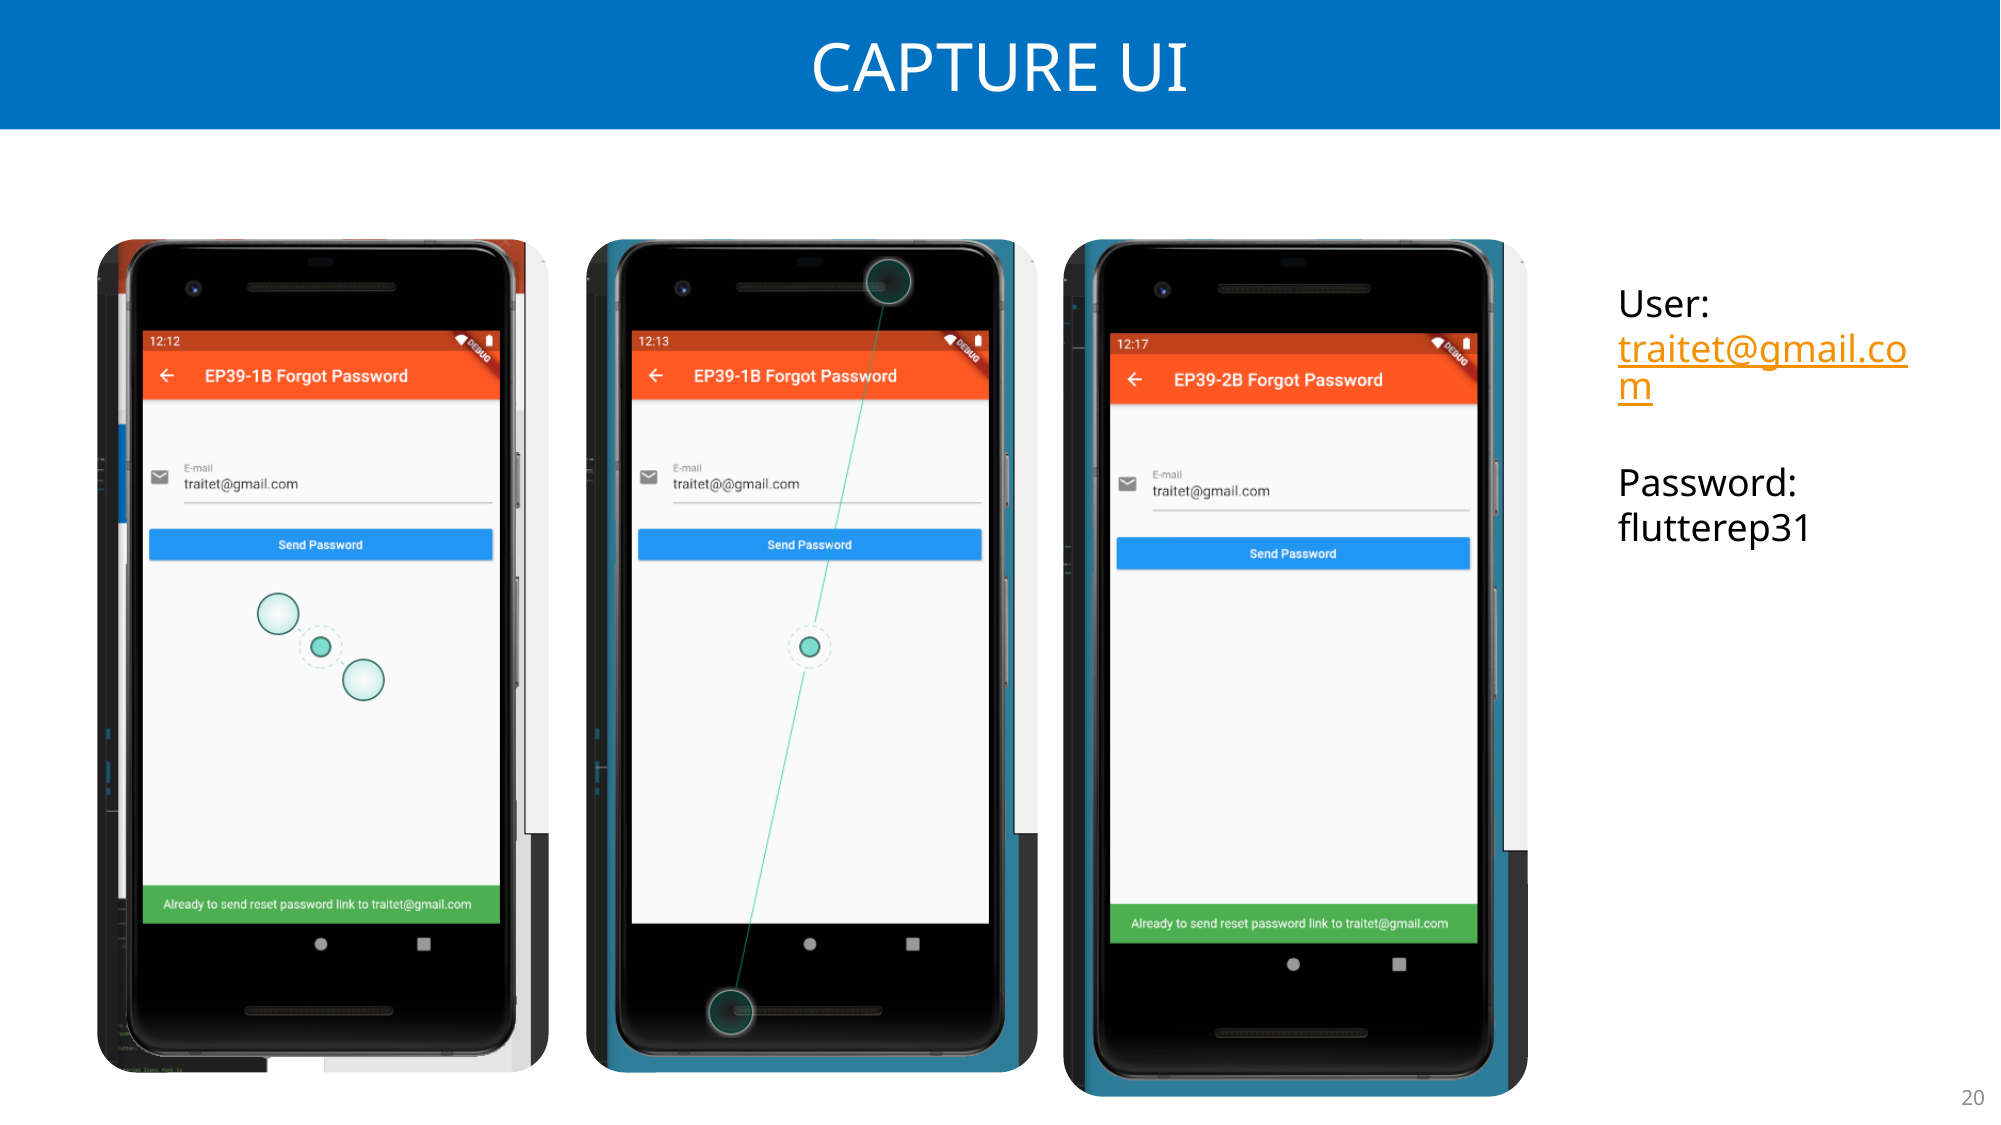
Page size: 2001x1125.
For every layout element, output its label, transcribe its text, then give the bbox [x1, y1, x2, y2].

slide_number 20 [1850, 1072, 2000, 1125]
picture [1063, 239, 1528, 1097]
picture [586, 239, 1038, 1073]
picture [97, 239, 549, 1073]
text_box User: traitet@gmail.com Password: flutterep31 [1603, 272, 1954, 519]
text_box CAPTURE UI [0, 0, 2000, 131]
